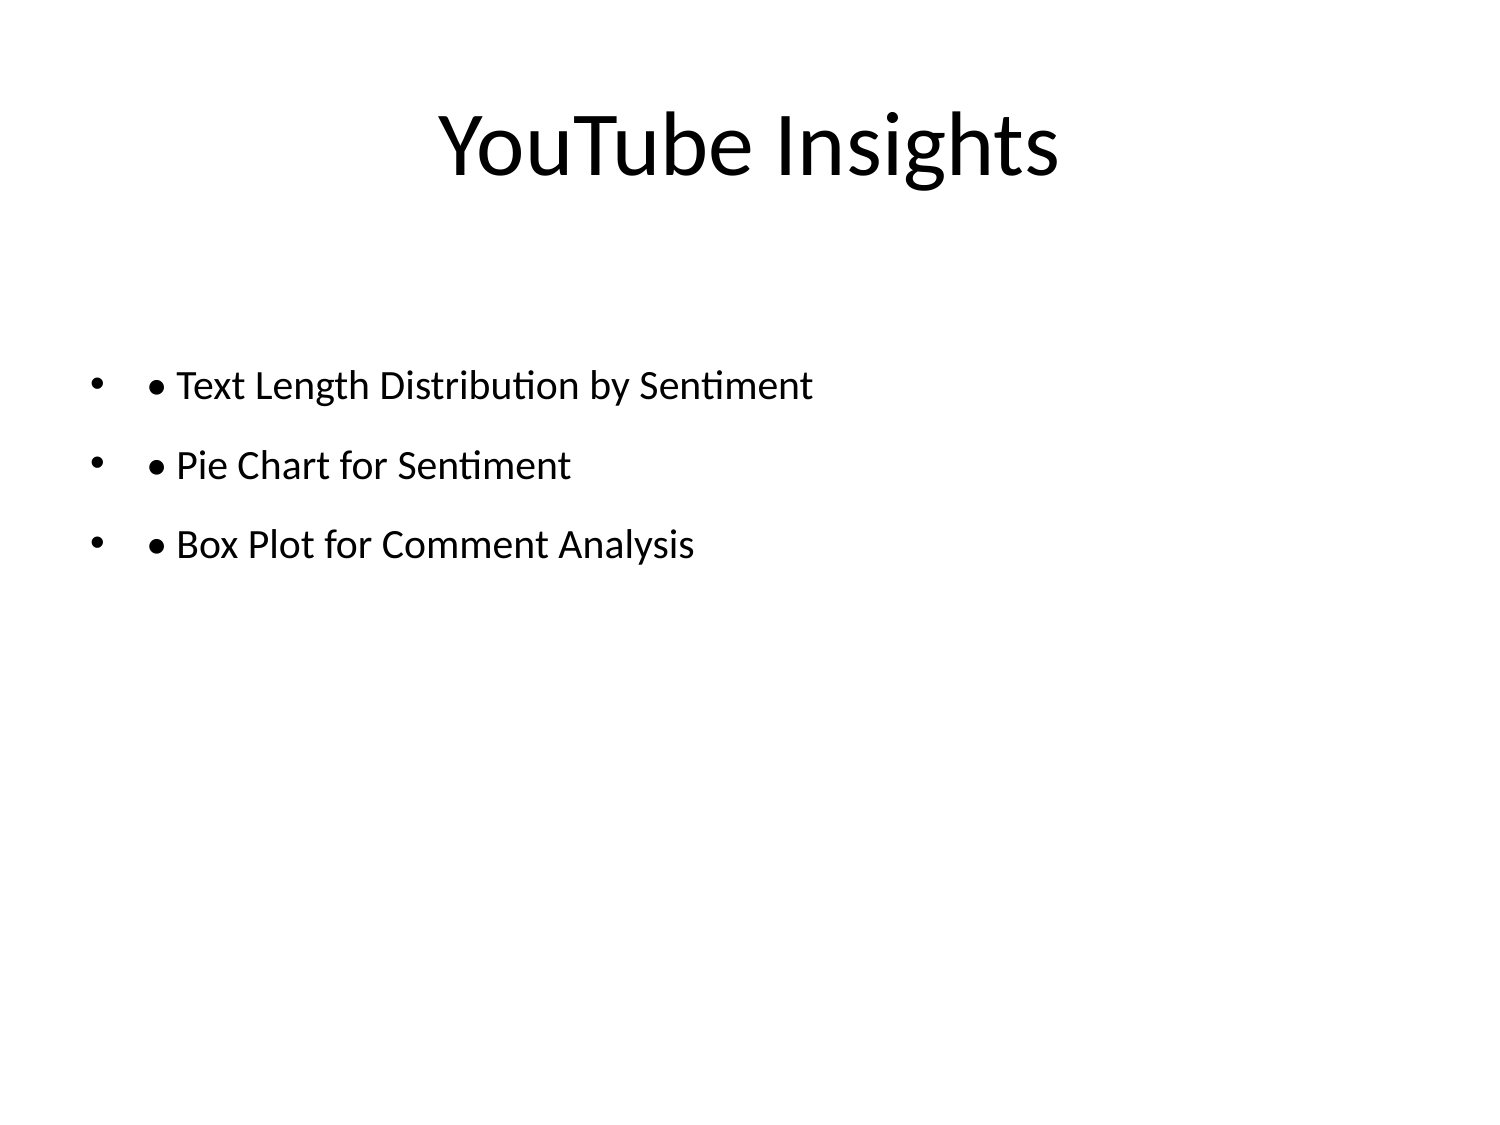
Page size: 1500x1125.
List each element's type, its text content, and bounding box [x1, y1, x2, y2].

title YouTube Insights [75, 45, 1425, 233]
list • Text Length Distribution by Sentiment • Pie Chart for Sentiment • Box Plot for Comment Analysis [75, 262, 1425, 1005]
